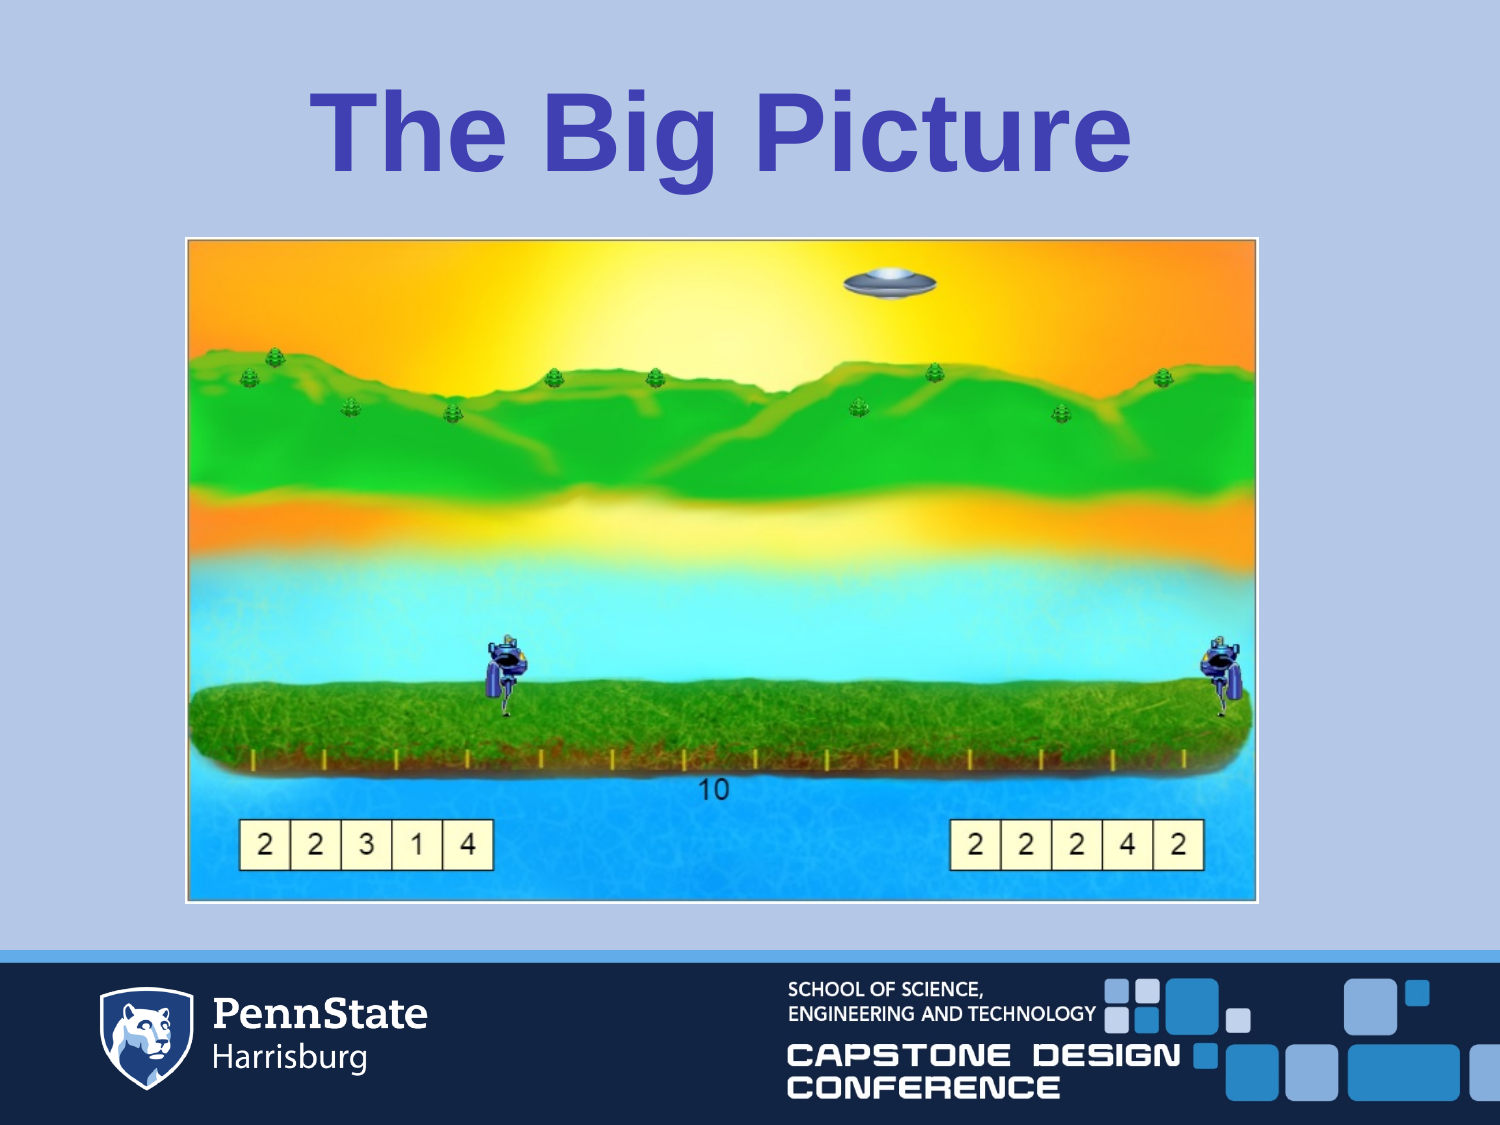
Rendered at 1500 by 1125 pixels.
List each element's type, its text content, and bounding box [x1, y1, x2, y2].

picture [184, 237, 1259, 905]
picture [0, 950, 1500, 1125]
text_box The Big Picture [294, 51, 1150, 202]
